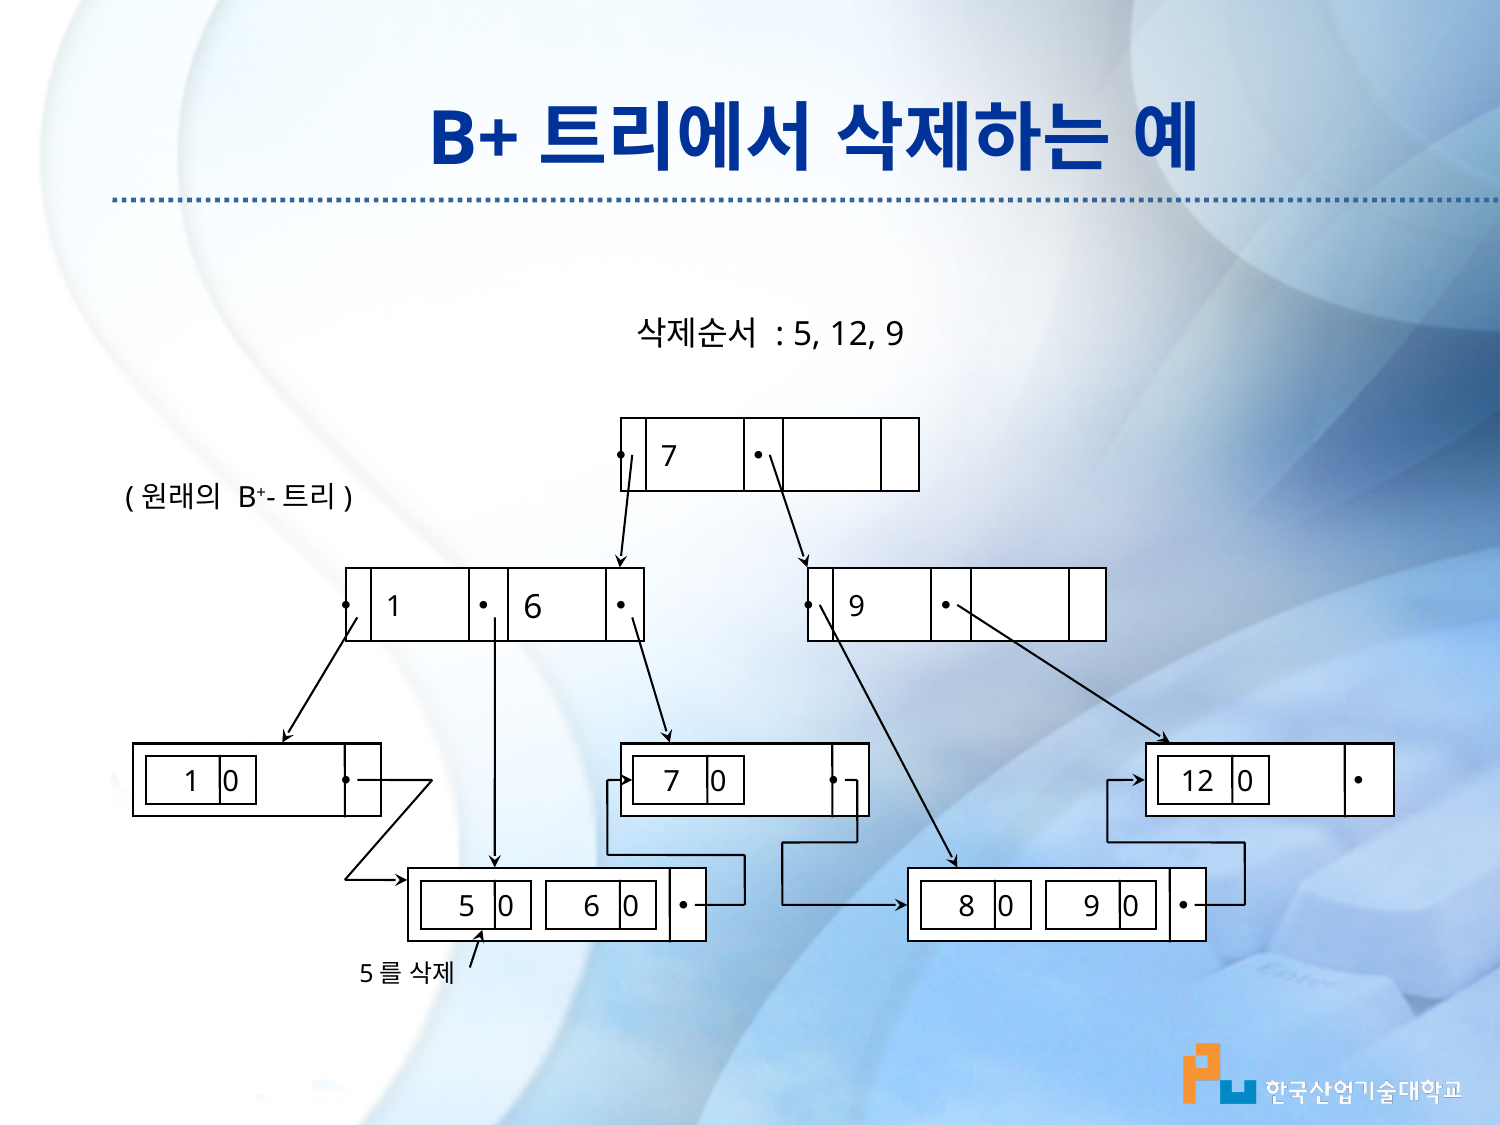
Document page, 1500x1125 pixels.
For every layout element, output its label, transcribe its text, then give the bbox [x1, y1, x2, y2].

picture [0, 0, 1500, 1125]
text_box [116, 304, 1400, 996]
text_box B+트리에서 삭제하는 예 [281, 81, 1348, 188]
